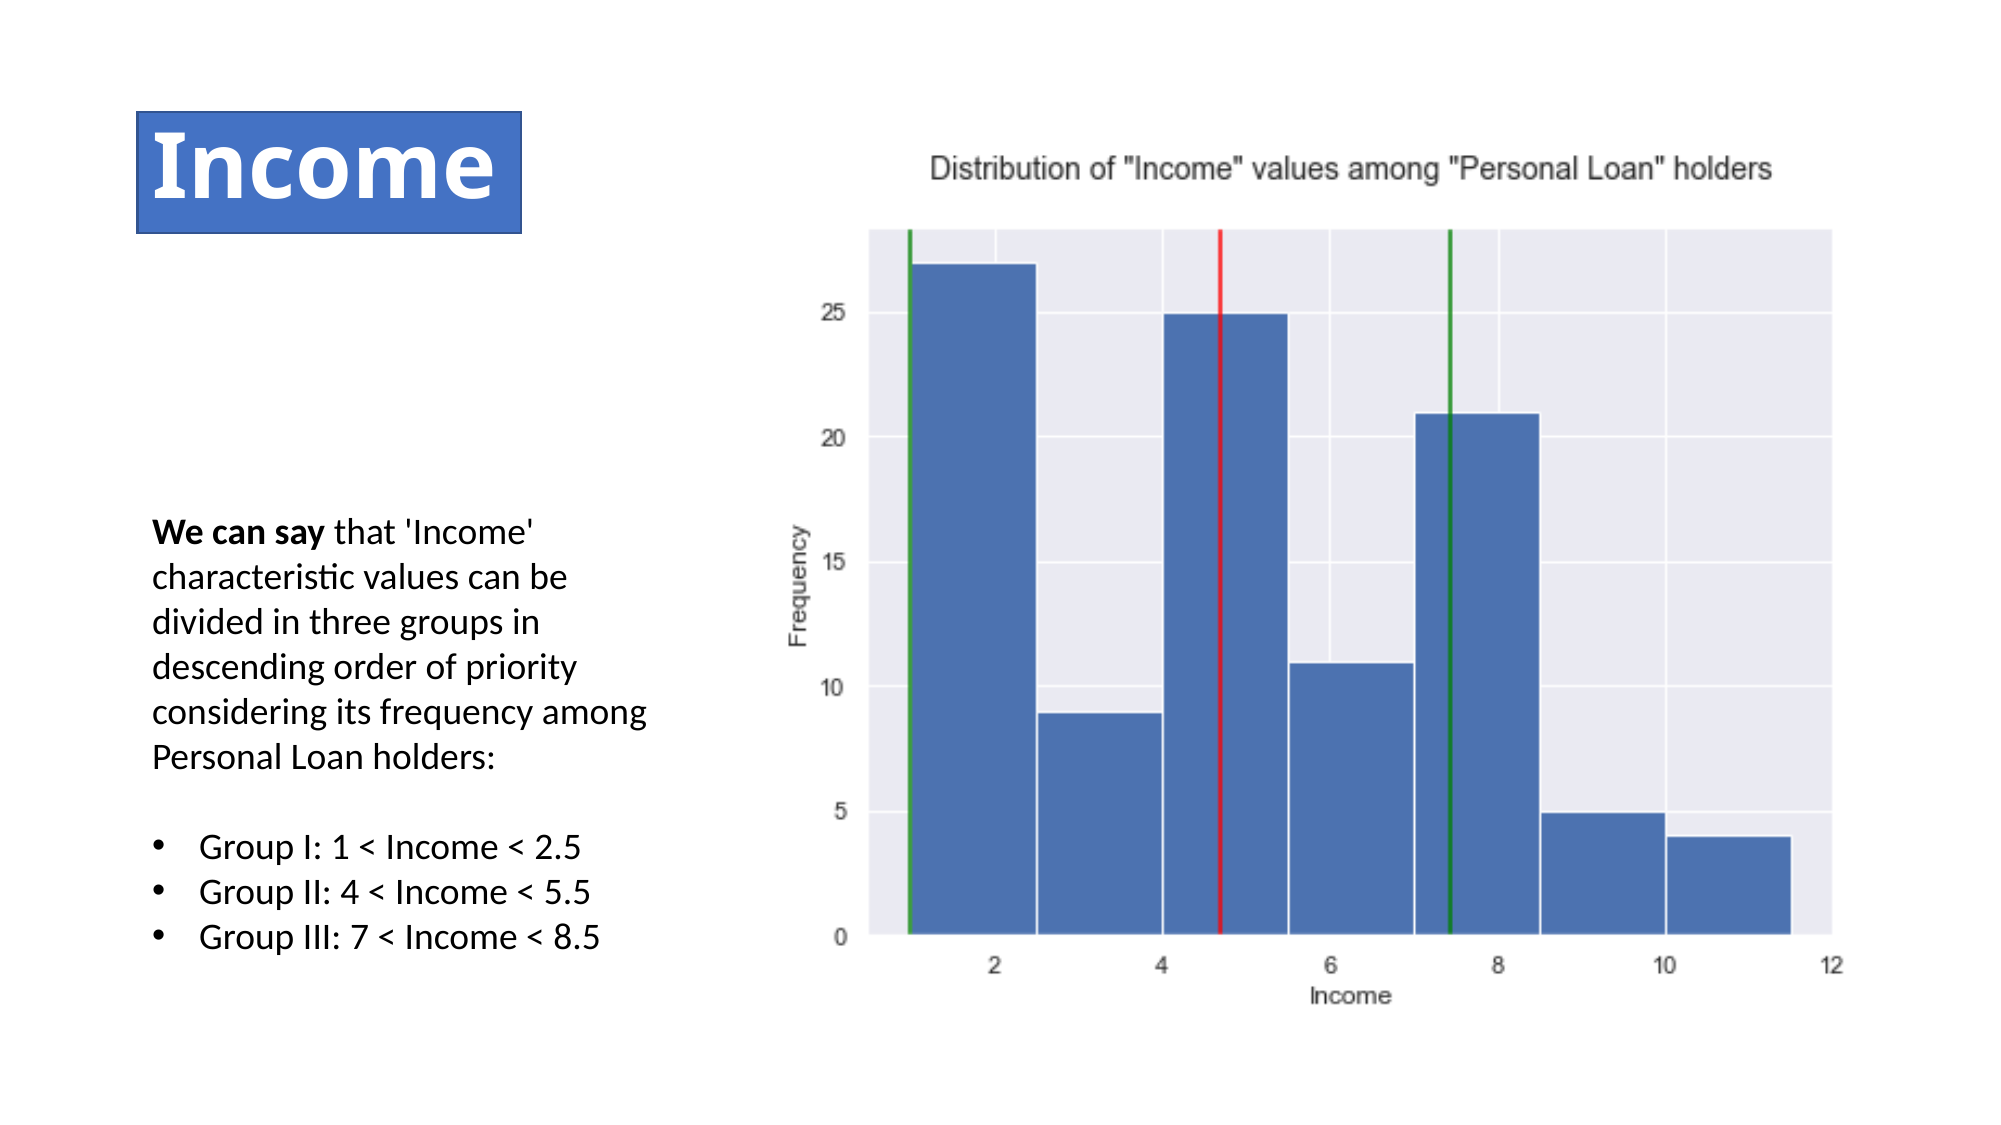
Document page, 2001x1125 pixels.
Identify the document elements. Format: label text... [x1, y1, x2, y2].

text_box We can say that 'Income' characteristic values can be divided in three groups in descending order of priority considering its frequency among Personal Loan holders: Group I: 1 < Income < 2.5 Group II: 4 < Income < 5.5 Group III: 7 < Income < 8.5 [137, 499, 686, 1100]
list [774, 141, 1863, 1024]
title Income [137, 59, 1863, 278]
